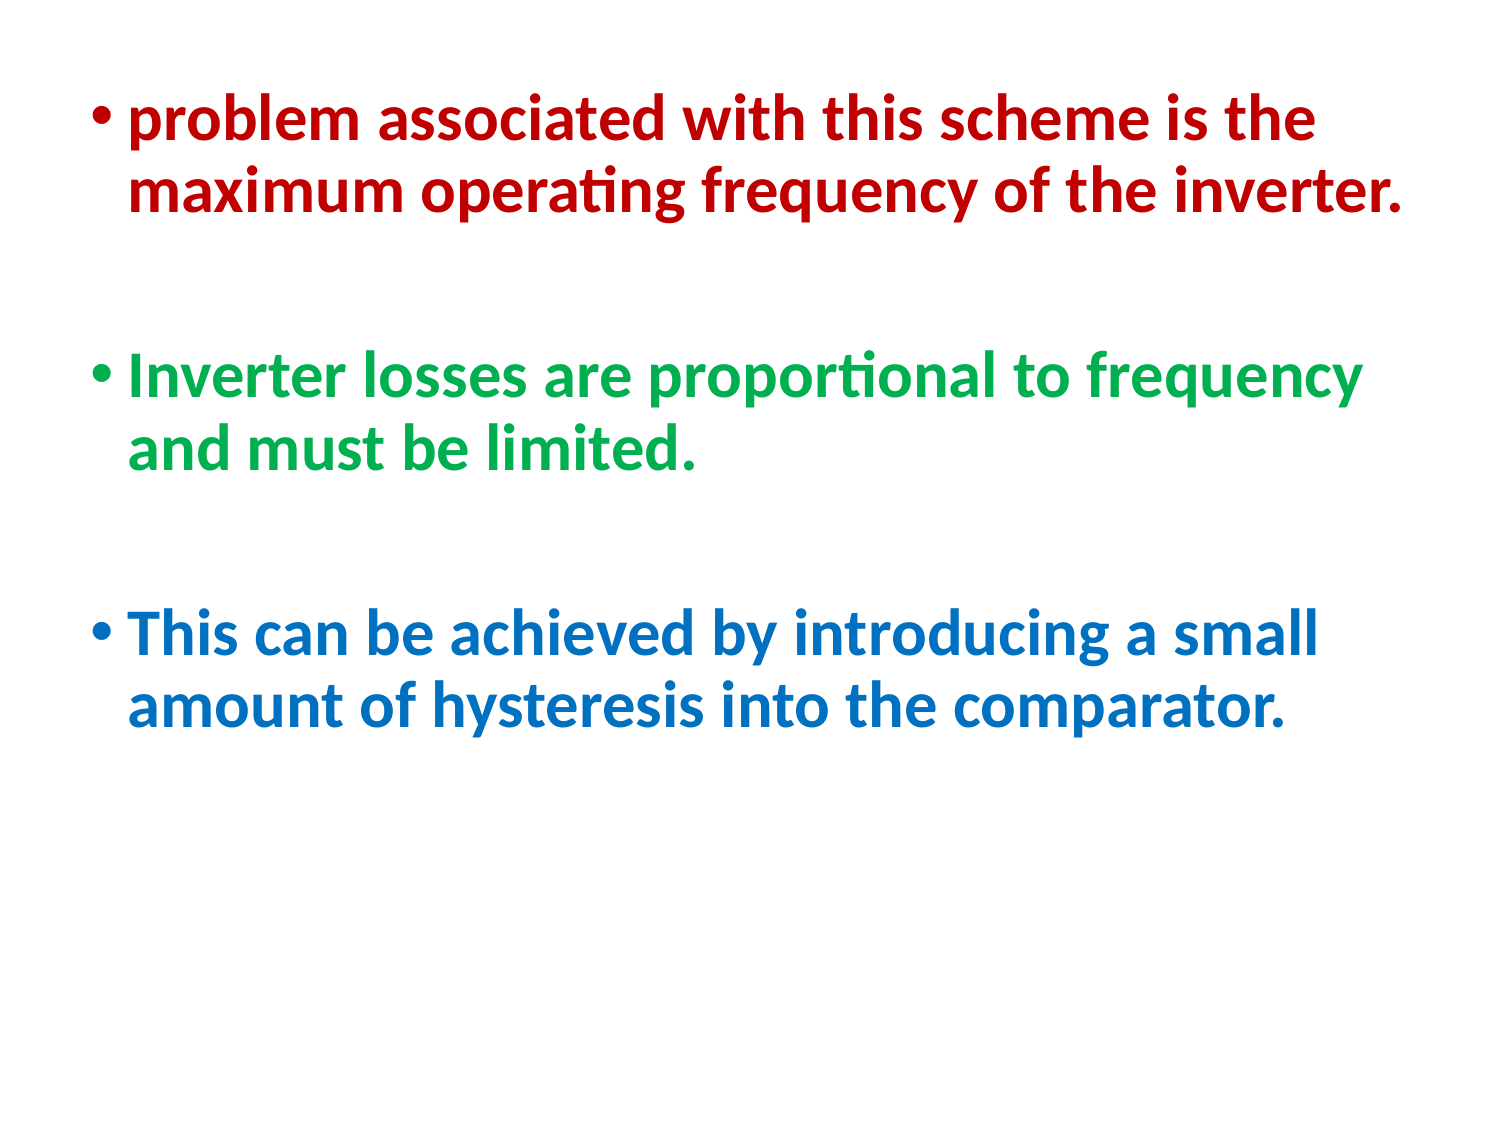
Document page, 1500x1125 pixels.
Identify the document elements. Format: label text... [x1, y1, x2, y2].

list problem associated with this scheme is the maximum operating frequency of the inverter. Inverter losses are proportional to frequency and must be limited. This can be achieved by introducing a small amount of hysteresis into the comparator. [75, 75, 1425, 1005]
